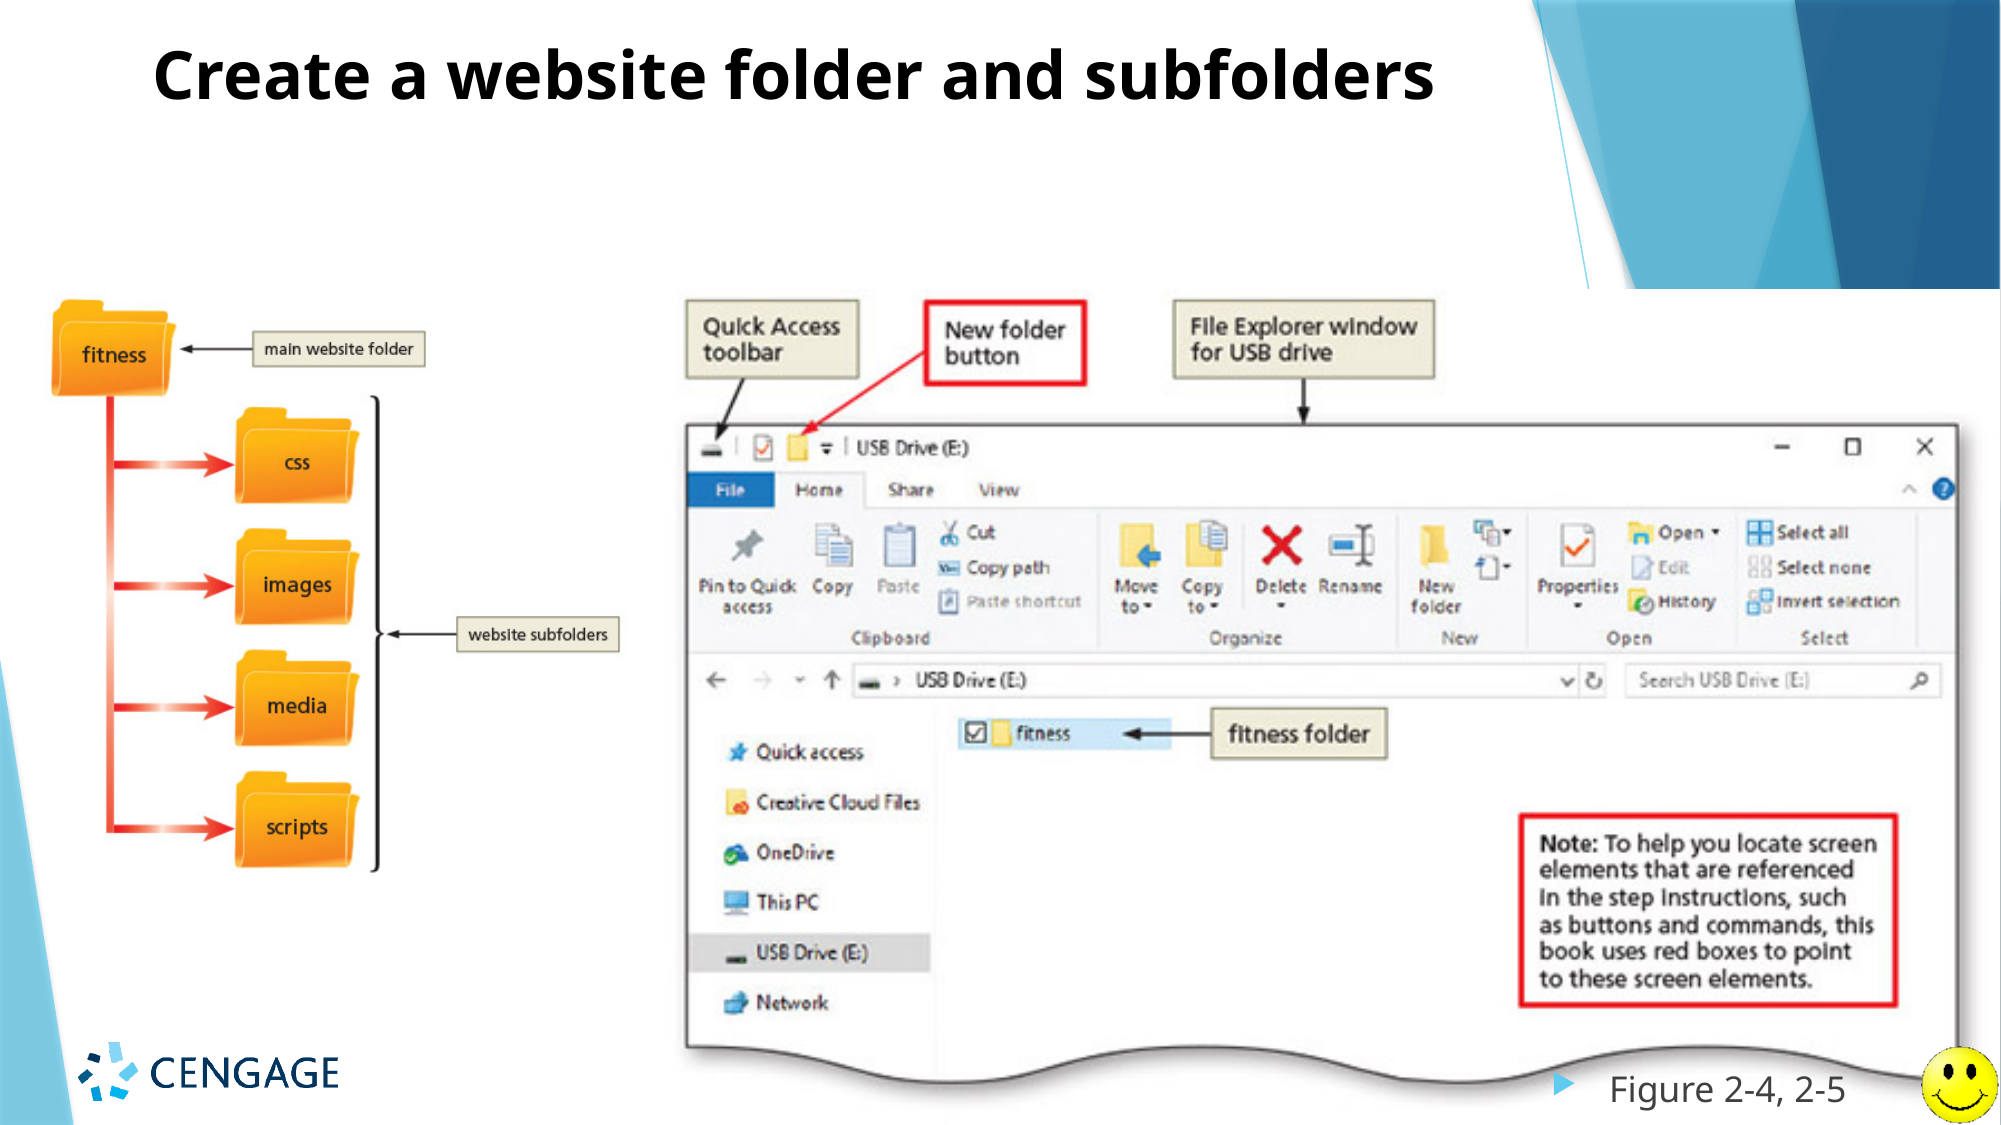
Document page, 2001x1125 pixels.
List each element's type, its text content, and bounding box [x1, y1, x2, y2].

picture [78, 1042, 338, 1101]
picture [44, 281, 630, 888]
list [661, 288, 2000, 1125]
title Create a website folder and subfolders [137, 24, 1863, 175]
picture [1919, 1044, 2000, 1125]
